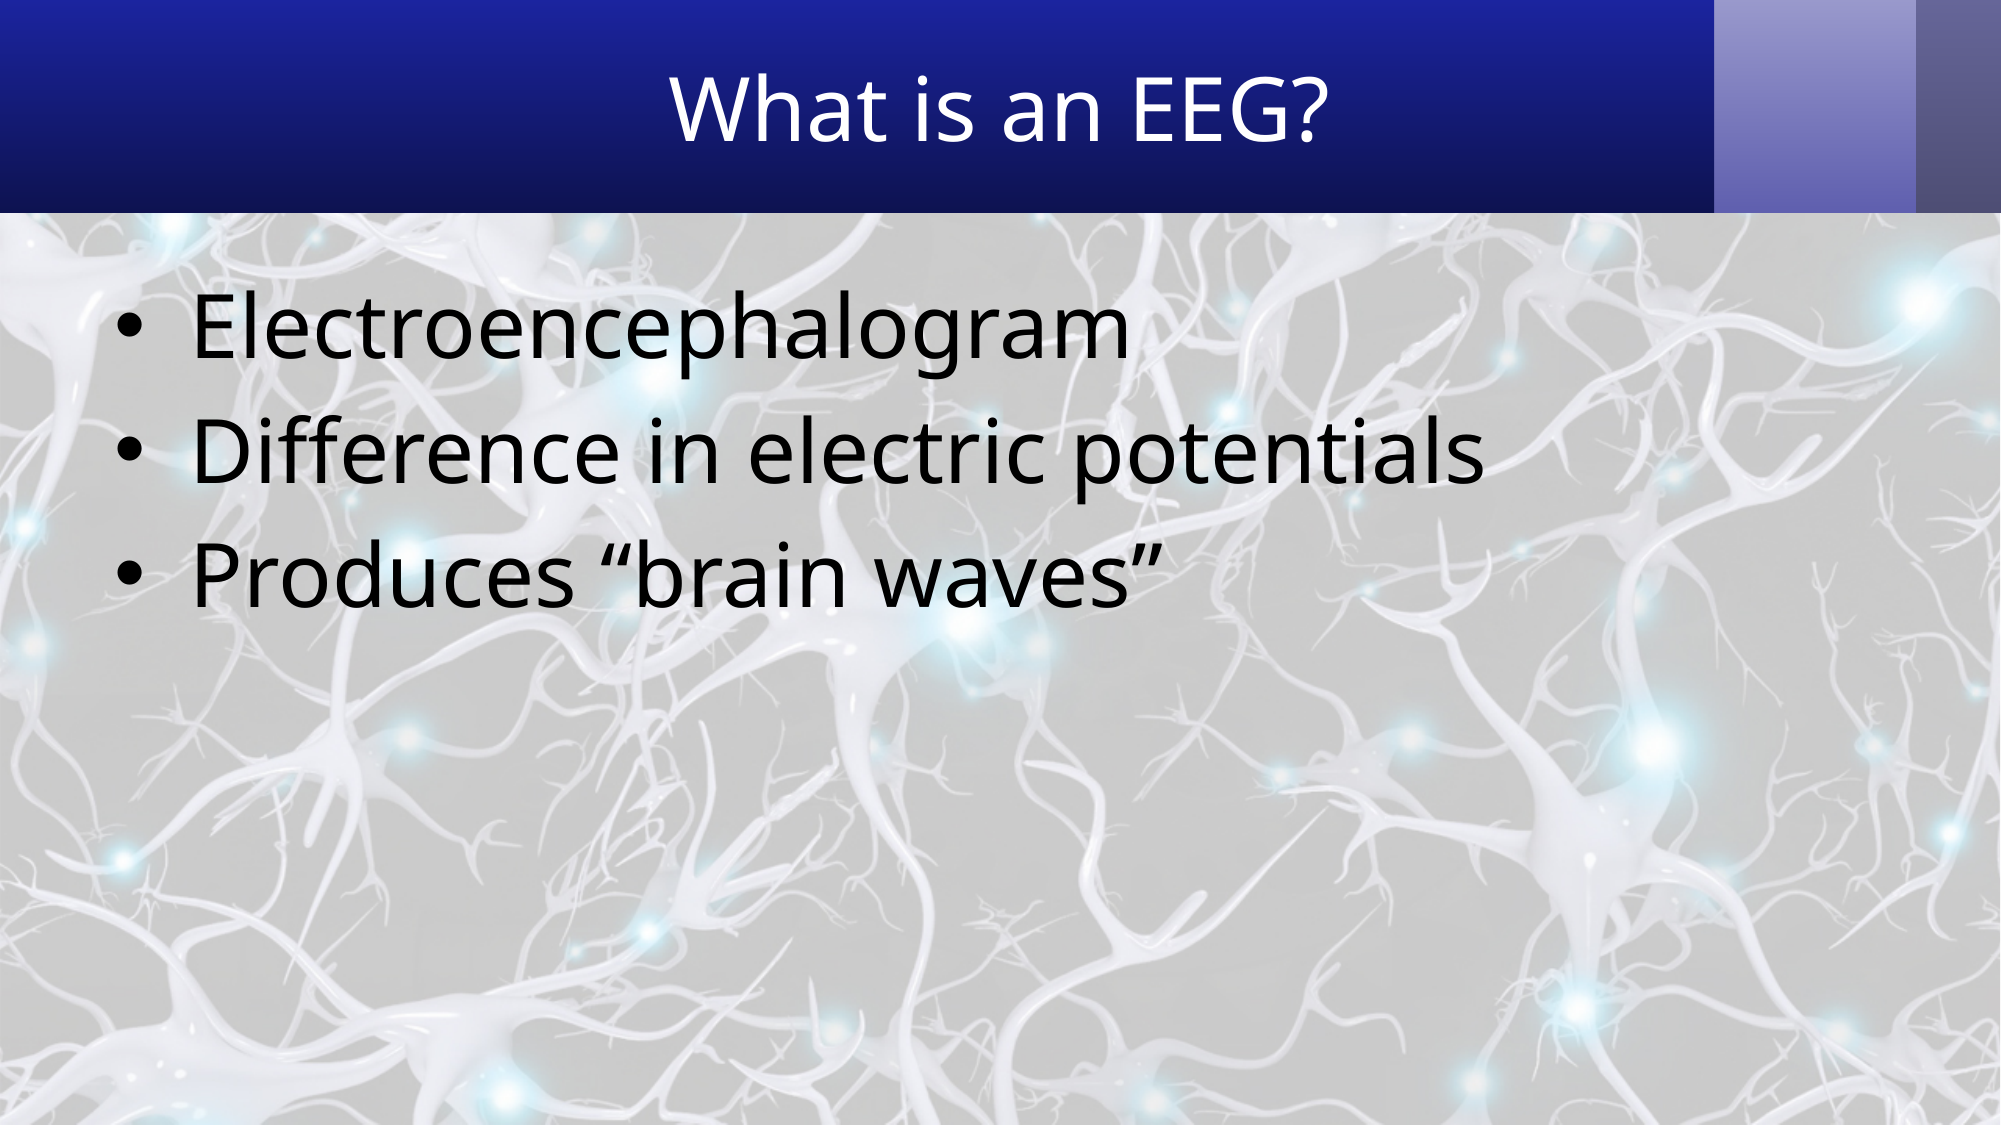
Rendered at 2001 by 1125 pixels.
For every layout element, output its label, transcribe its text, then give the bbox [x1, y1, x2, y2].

picture [0, 212, 2001, 1125]
list Electroencephalogram Difference in electric potentials Produces “brain waves” [99, 262, 1947, 1005]
title What is an EEG? [99, 12, 1900, 200]
